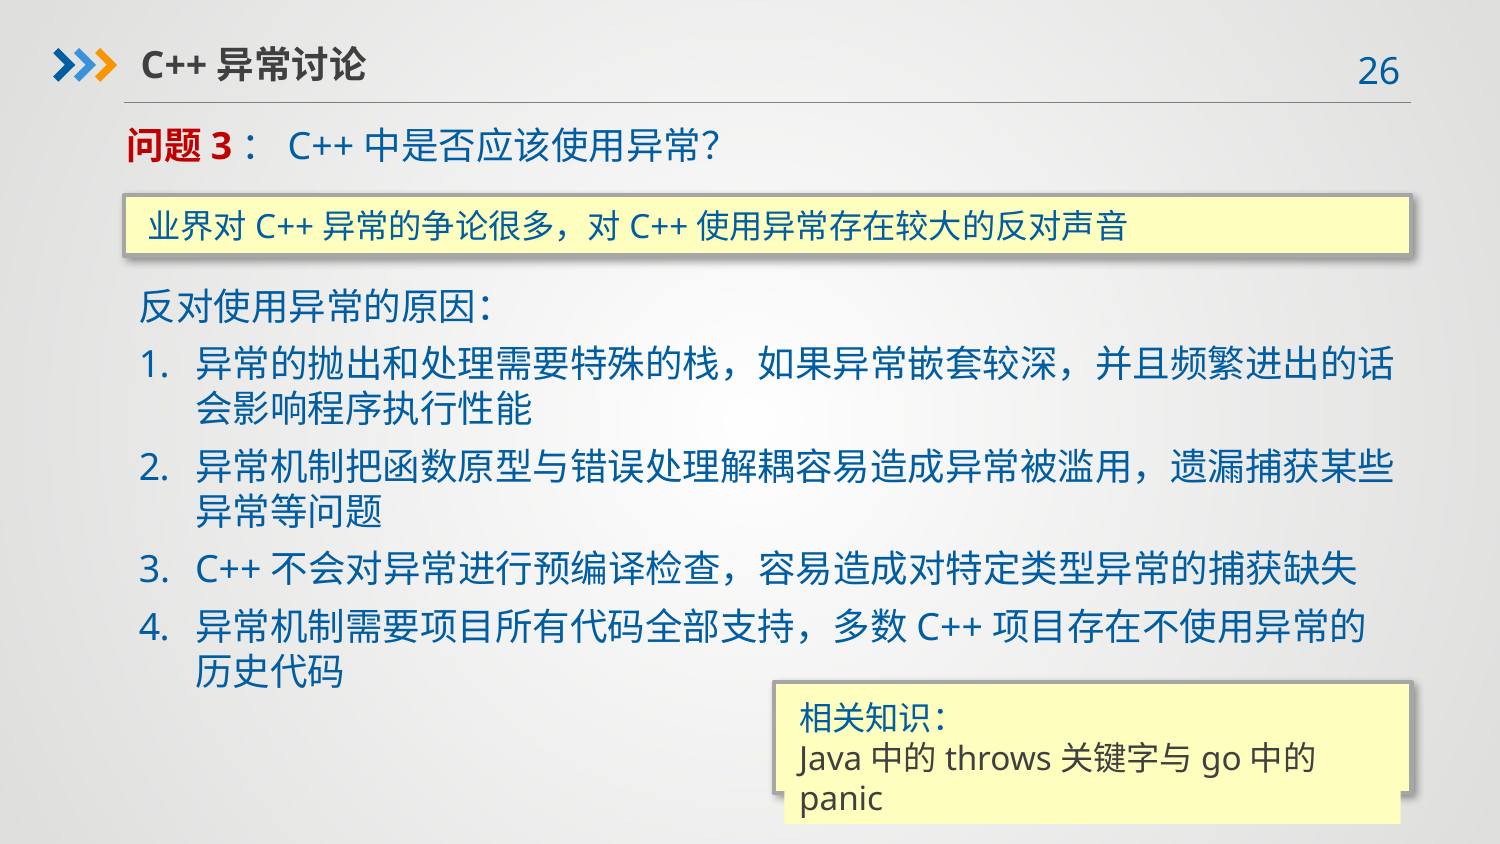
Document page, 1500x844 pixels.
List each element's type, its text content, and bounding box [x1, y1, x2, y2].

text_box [773, 681, 1412, 794]
text_box 问题3：C++中是否应该使用异常？ [112, 114, 1412, 175]
text_box 反对使用异常的原因： 异常的抛出和处理需要特殊的栈，如果异常嵌套较深，并且频繁进出的话会影响程序执行性能 异常机制把函数原型与错误处理解耦容易造成异常被滥用，遗漏捕获某些异常等问题 C++不会对异常进行预编译检查，容易造成对特定类型异常的捕获缺失 异常机制需要项目所有代码全部支持，多数C++项目存在不使用异常的历史代码 [123, 275, 1412, 700]
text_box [123, 194, 1412, 256]
picture [0, 0, 1500, 844]
text_box C++异常讨论 [140, 32, 585, 95]
